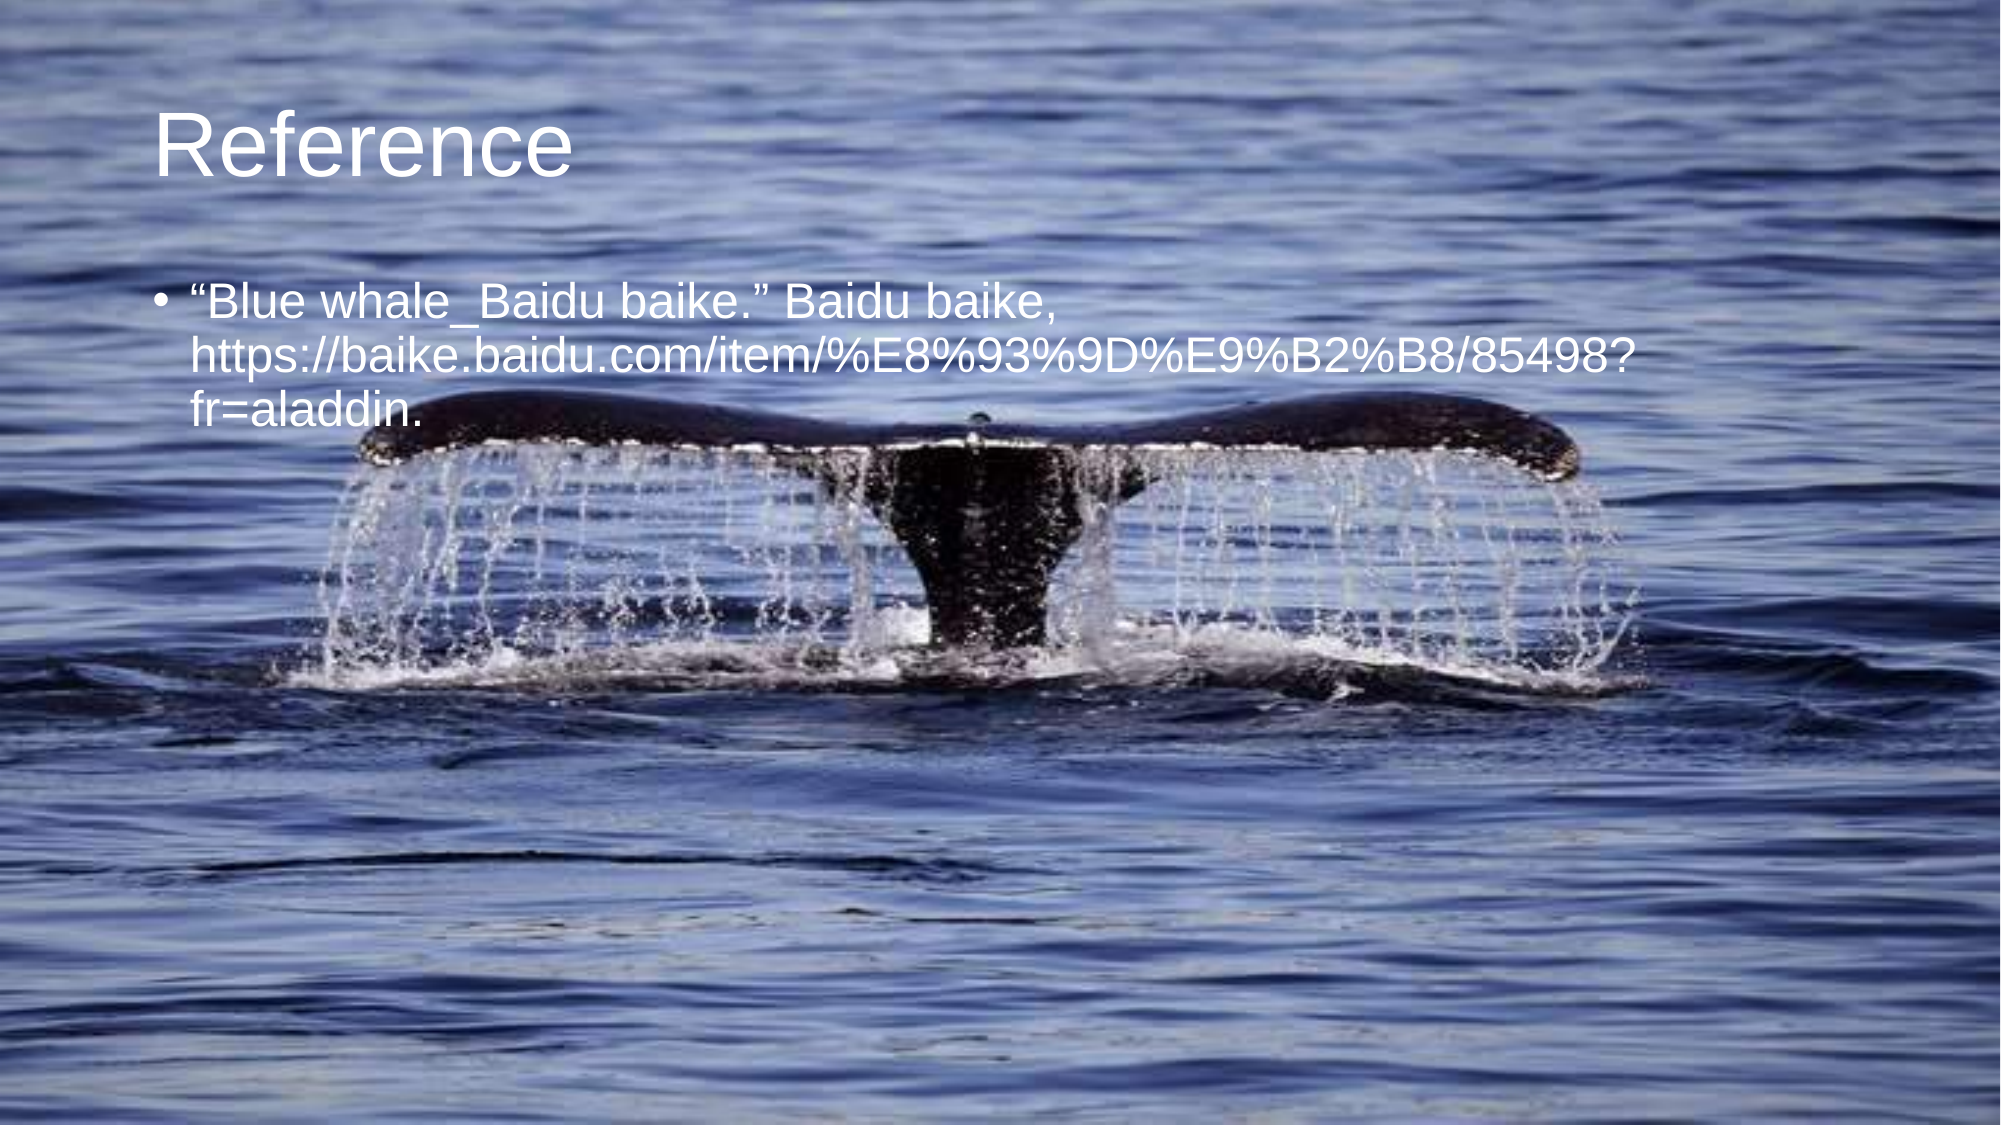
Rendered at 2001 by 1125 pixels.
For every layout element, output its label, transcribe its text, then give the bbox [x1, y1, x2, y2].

picture [0, 0, 2001, 1125]
list “Blue whale_Baidu baike.” Baidu baike, https://baike.baidu.com/item/%E8%93%9D%E9%B2%B8/85498?fr=aladdin. [137, 268, 1863, 982]
title Reference [137, 59, 1809, 234]
